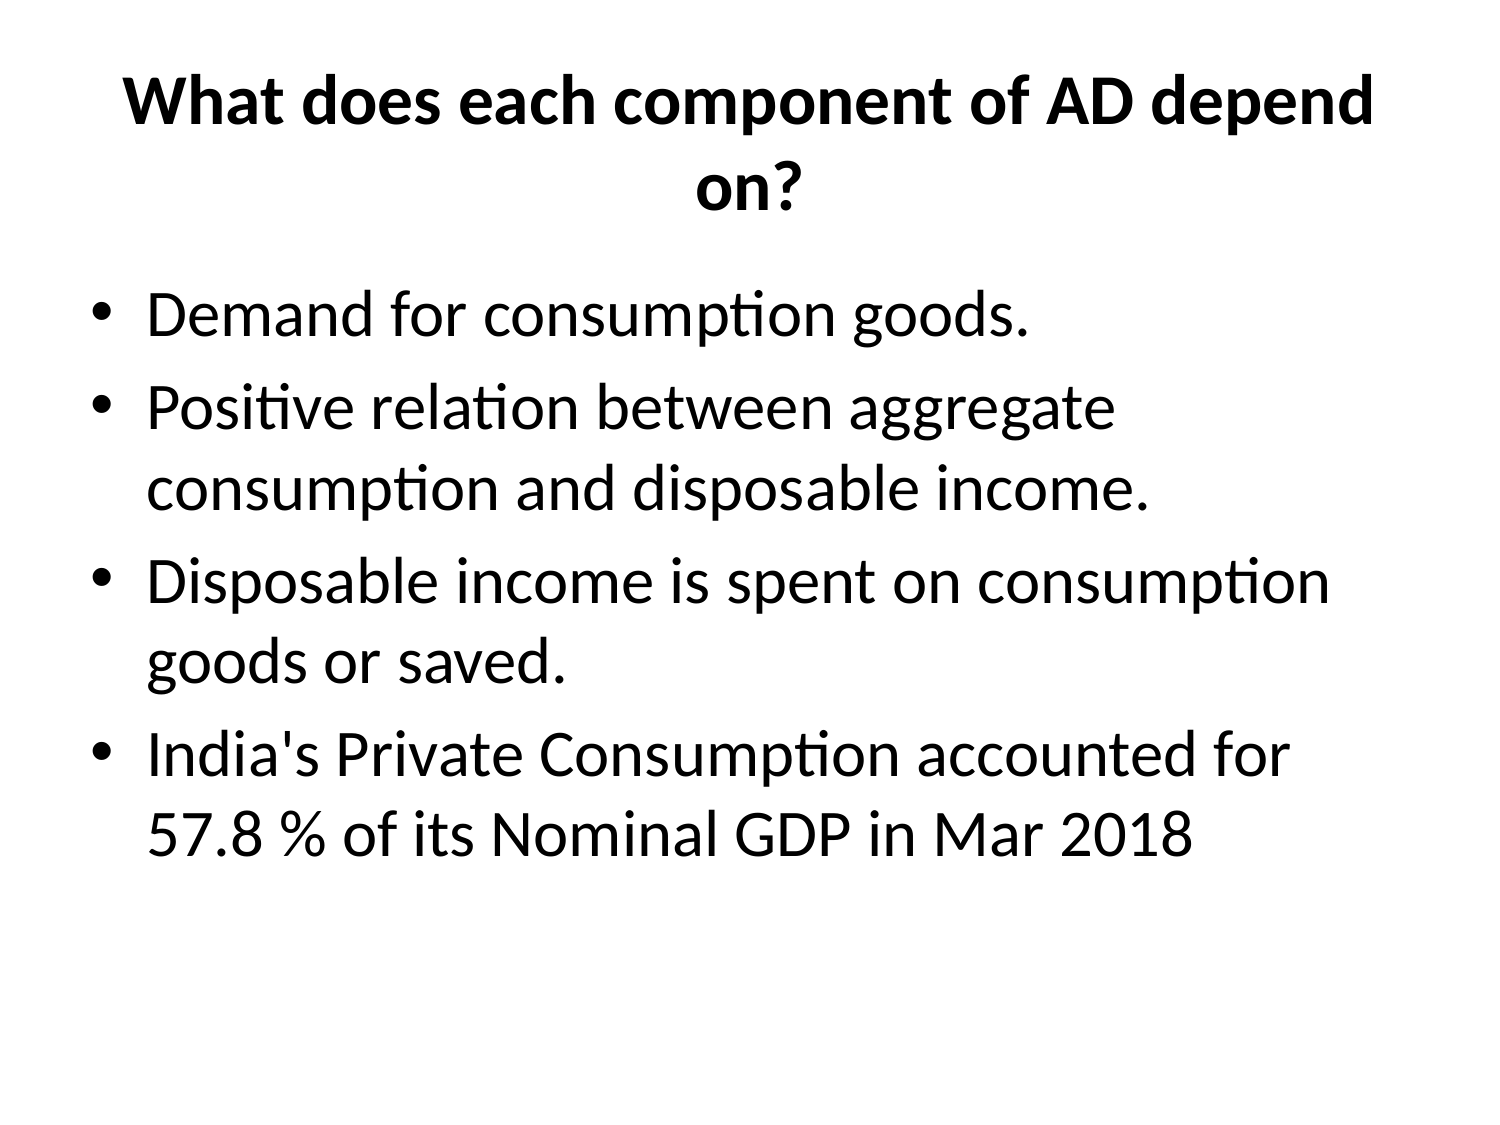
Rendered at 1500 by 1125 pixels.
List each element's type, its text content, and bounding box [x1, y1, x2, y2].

title What does each component of AD depend on? [75, 45, 1425, 233]
list Demand for consumption goods. Positive relation between aggregate consumption and disposable income. Disposable income is spent on consumption goods or saved. India's Private Consumption accounted for 57.8 % of its Nominal GDP in Mar 2018 [75, 262, 1425, 1005]
